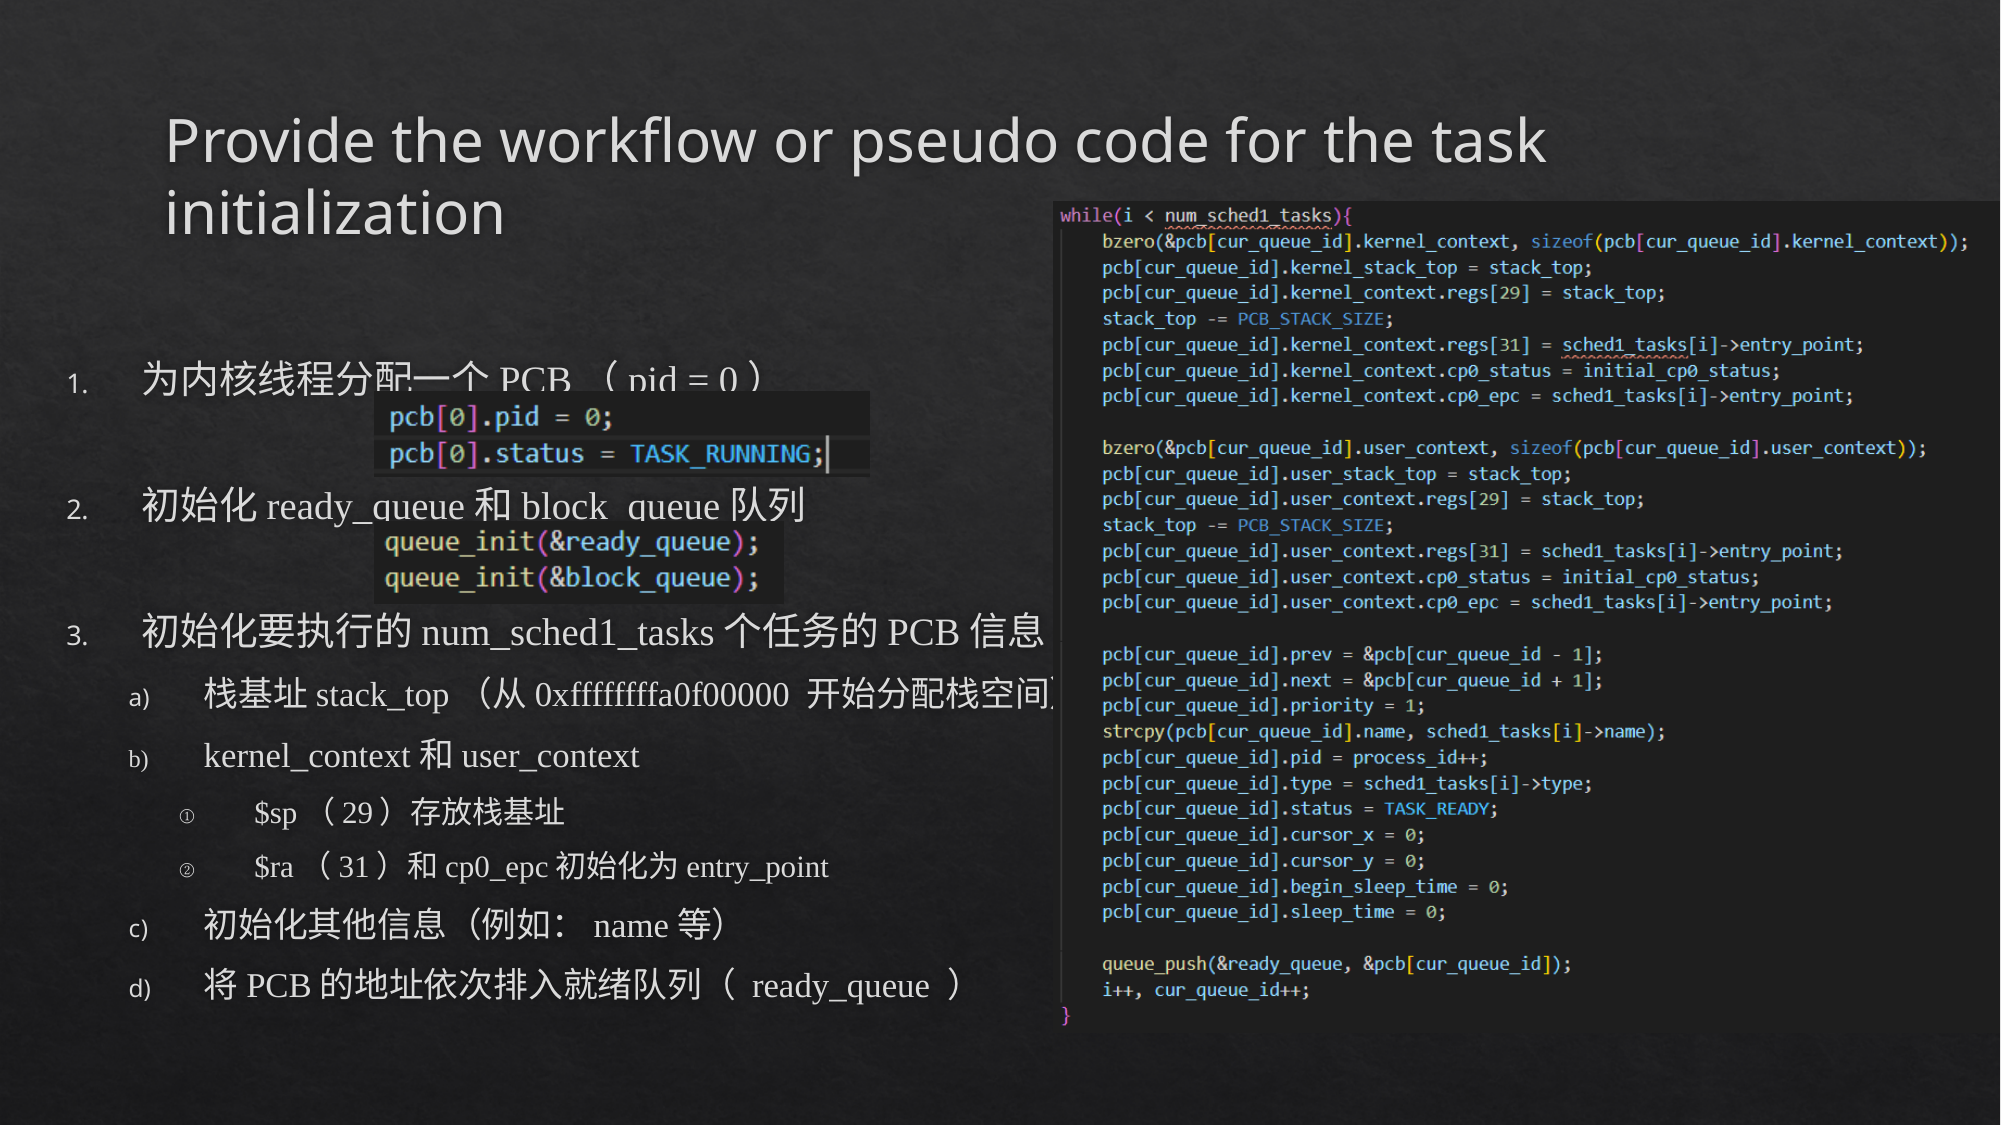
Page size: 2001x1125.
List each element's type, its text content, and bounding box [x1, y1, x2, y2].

list 为内核线程分配一个PCB（pid = 0） 初始化ready_queue和block_queue队列 初始化要执行的num_sched1_tasks个任务的PCB信息 栈基址stack_top（从0xffffffffa0f00000 开始分配栈空间） kernel_context和user_context $sp（29）存放栈基址 $ra（31）和cp0_epc初始化为entry_point 初始化其他信息（例如：name等） 将PCB的地址依次排入就绪队列（ ready_queue ） [45, 346, 1045, 1013]
picture [373, 391, 870, 477]
picture [373, 520, 784, 605]
title Provide the workflow or pseudo code for the task initialization [149, 95, 1849, 255]
picture [1053, 201, 2000, 1034]
